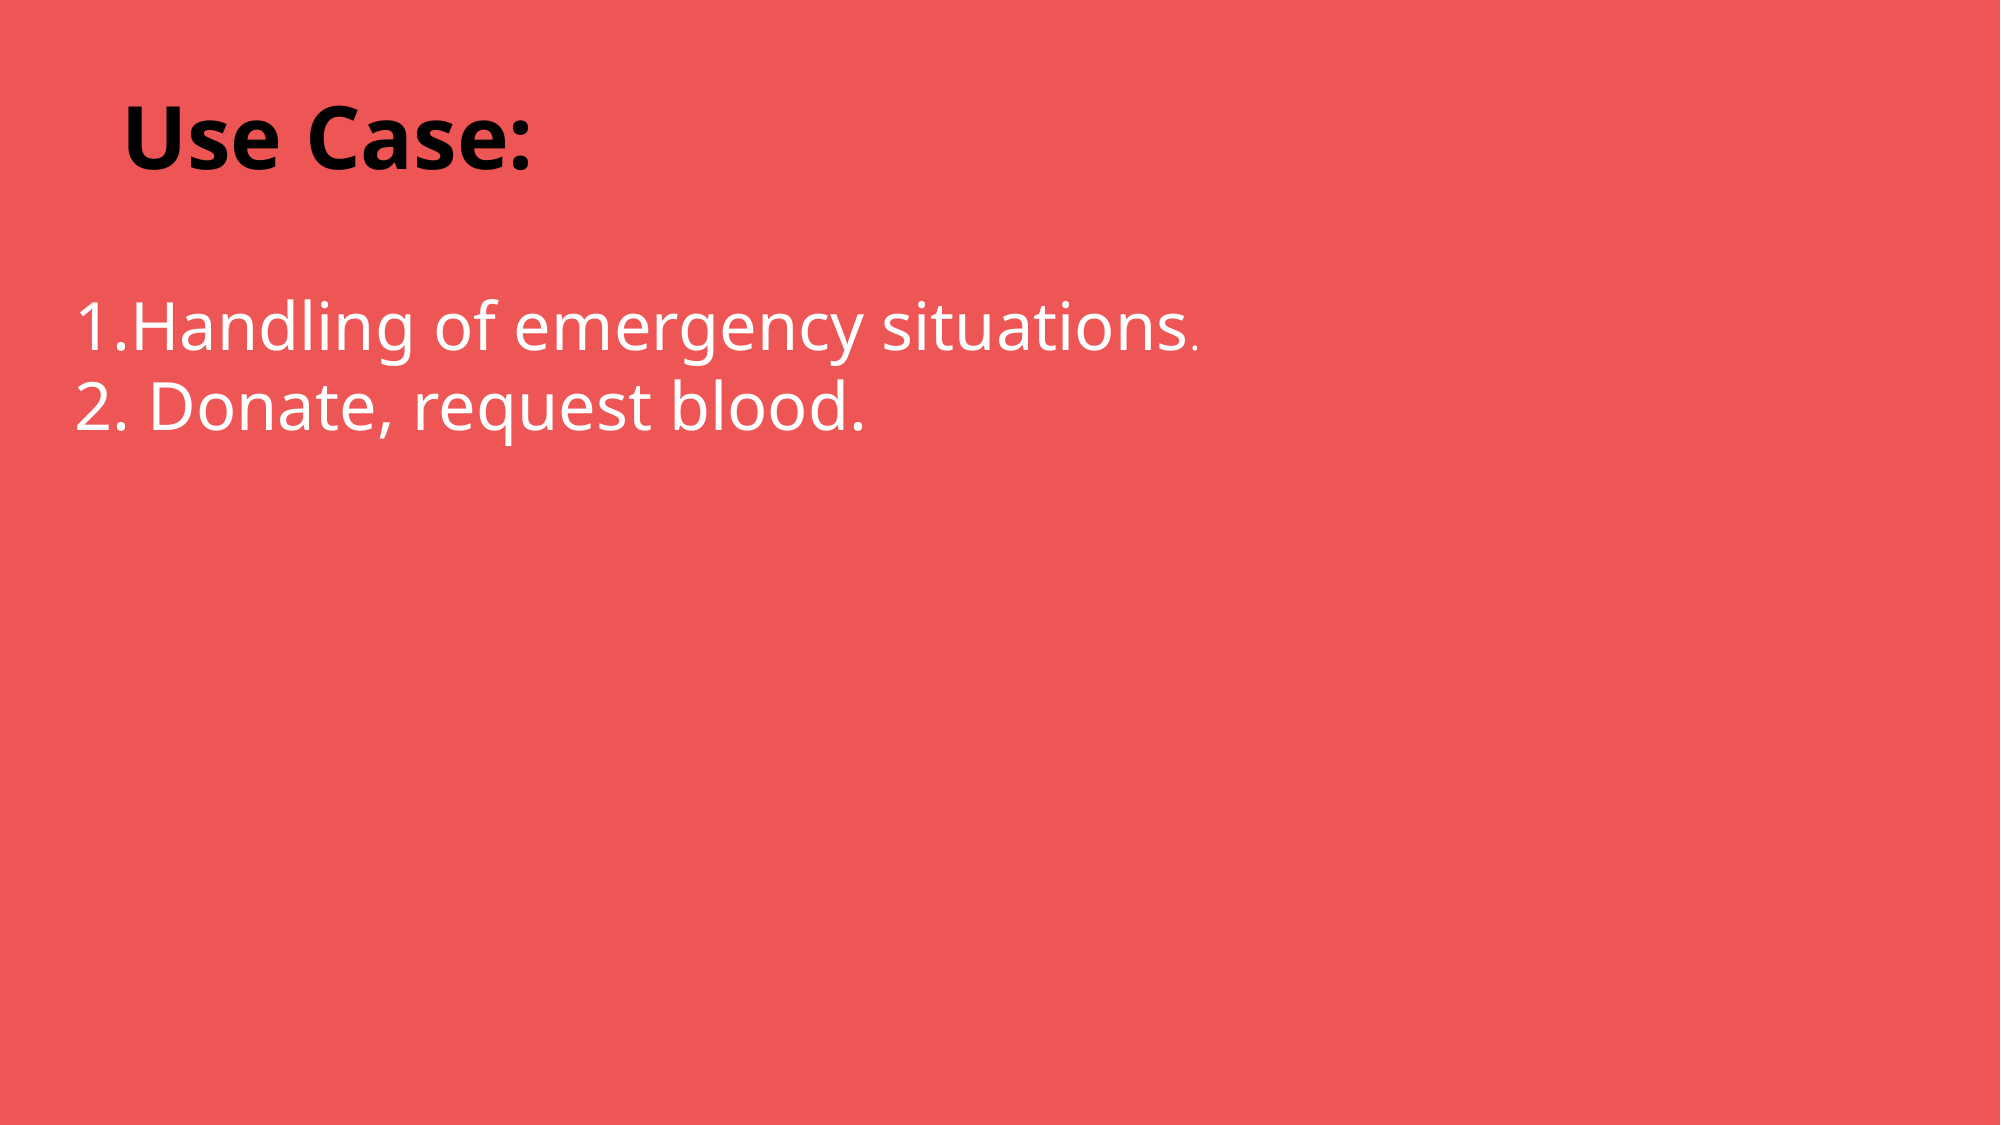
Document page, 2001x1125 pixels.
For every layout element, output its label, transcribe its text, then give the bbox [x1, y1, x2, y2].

text_box Handling of emergency situations. Donate, request blood. [59, 276, 1874, 576]
title Use Case: [106, 74, 1649, 276]
